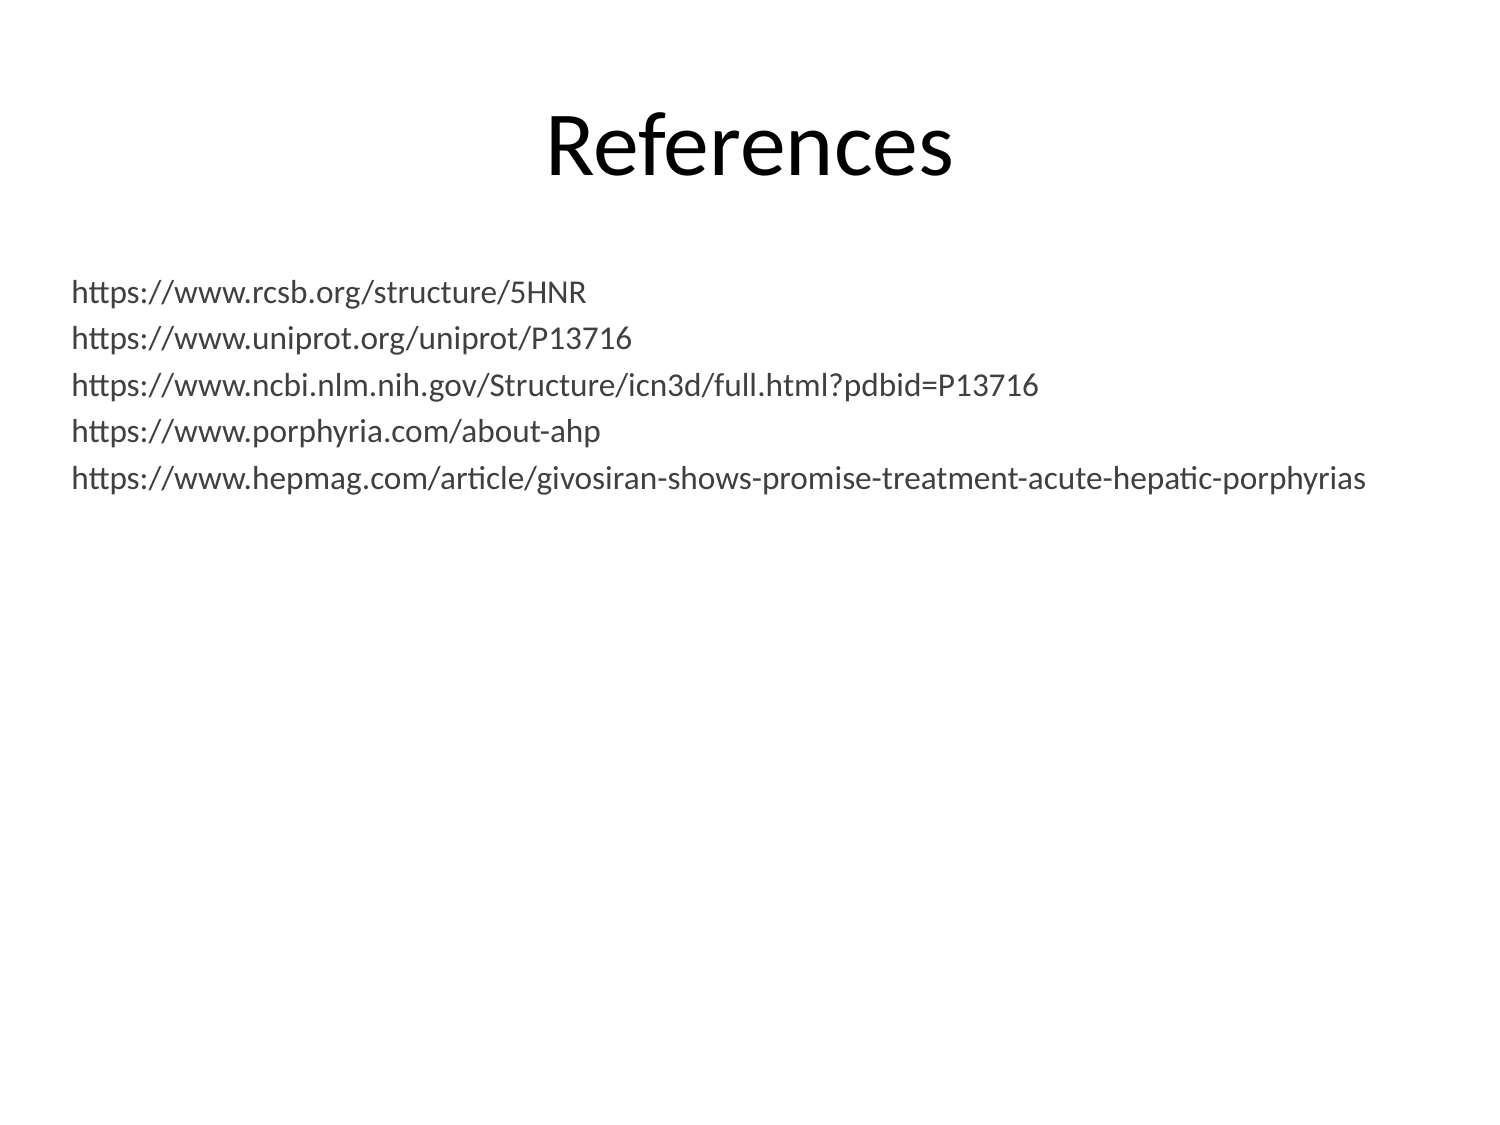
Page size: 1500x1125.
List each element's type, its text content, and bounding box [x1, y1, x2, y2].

list https://www.rcsb.org/structure/5HNR https://www.uniprot.org/uniprot/P13716 https://www.ncbi.nlm.nih.gov/Structure/icn3d/full.html?pdbid=P13716 https://www.porphyria.com/about-ahp https://www.hepmag.com/article/givosiran-shows-promise-treatment-acute-hepatic-porphyrias [0, 262, 1425, 1005]
title References [75, 45, 1425, 233]
